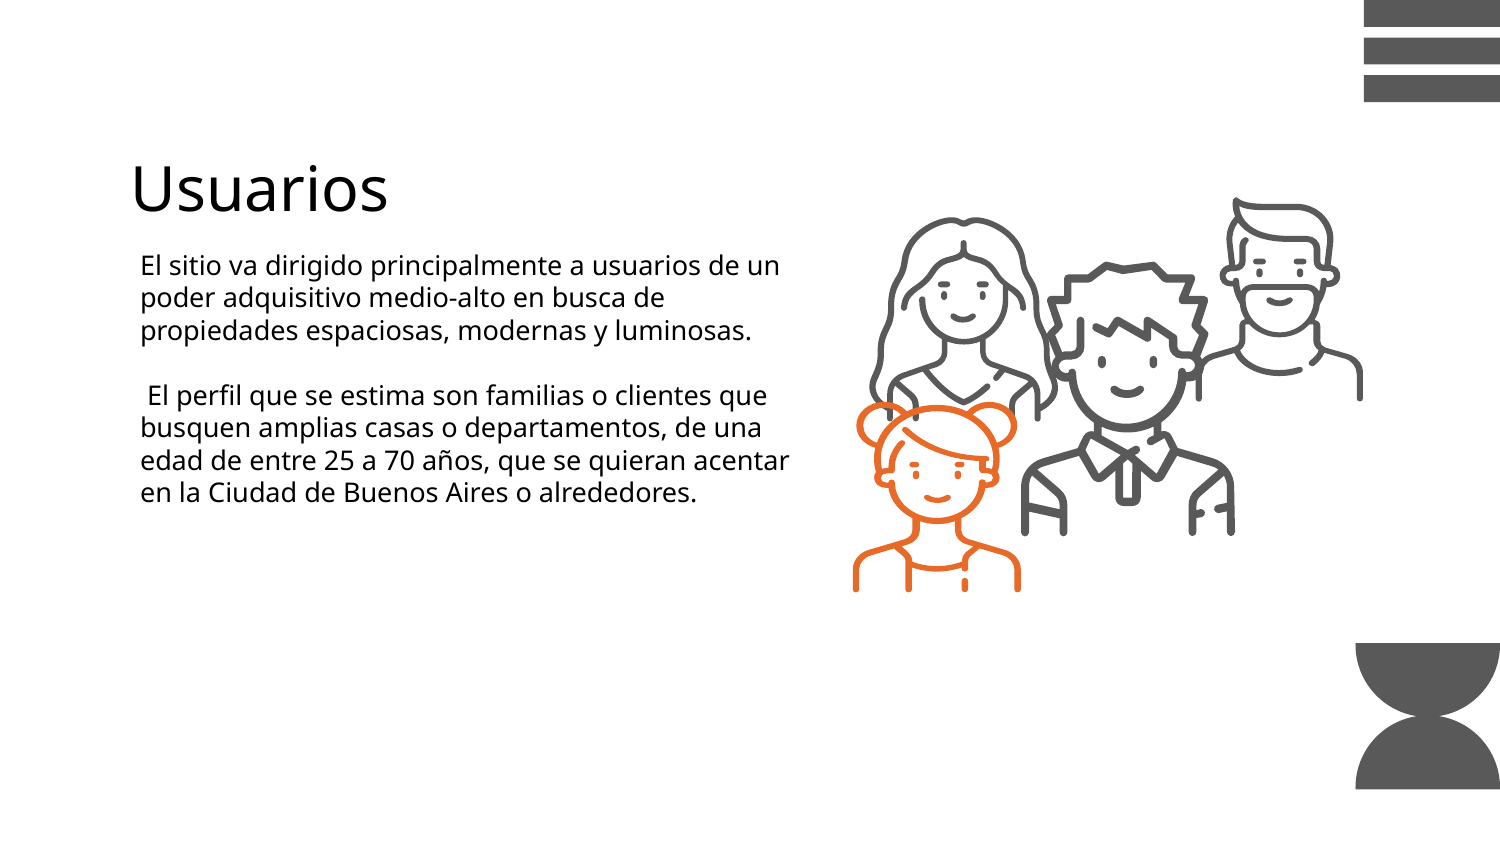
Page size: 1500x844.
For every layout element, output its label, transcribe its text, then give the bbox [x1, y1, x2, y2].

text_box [1022, 261, 1236, 537]
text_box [867, 216, 1060, 422]
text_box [1363, 0, 1500, 103]
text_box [852, 401, 1022, 593]
subtitle El sitio va dirigido principalmente a usuarios de un poder adquisitivo medio-alto en busca de propiedades espaciosas, modernas y luminosas. El perfil que se estima son familias o clientes que busquen amplias casas o departamentos, de una edad de entre 25 a 70 años, que se quieran acentar en la Ciudad de Buenos Aires o alrededores. [124, 233, 830, 631]
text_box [1195, 197, 1365, 402]
title Usuarios [115, 70, 820, 239]
text_box [1355, 643, 1500, 790]
